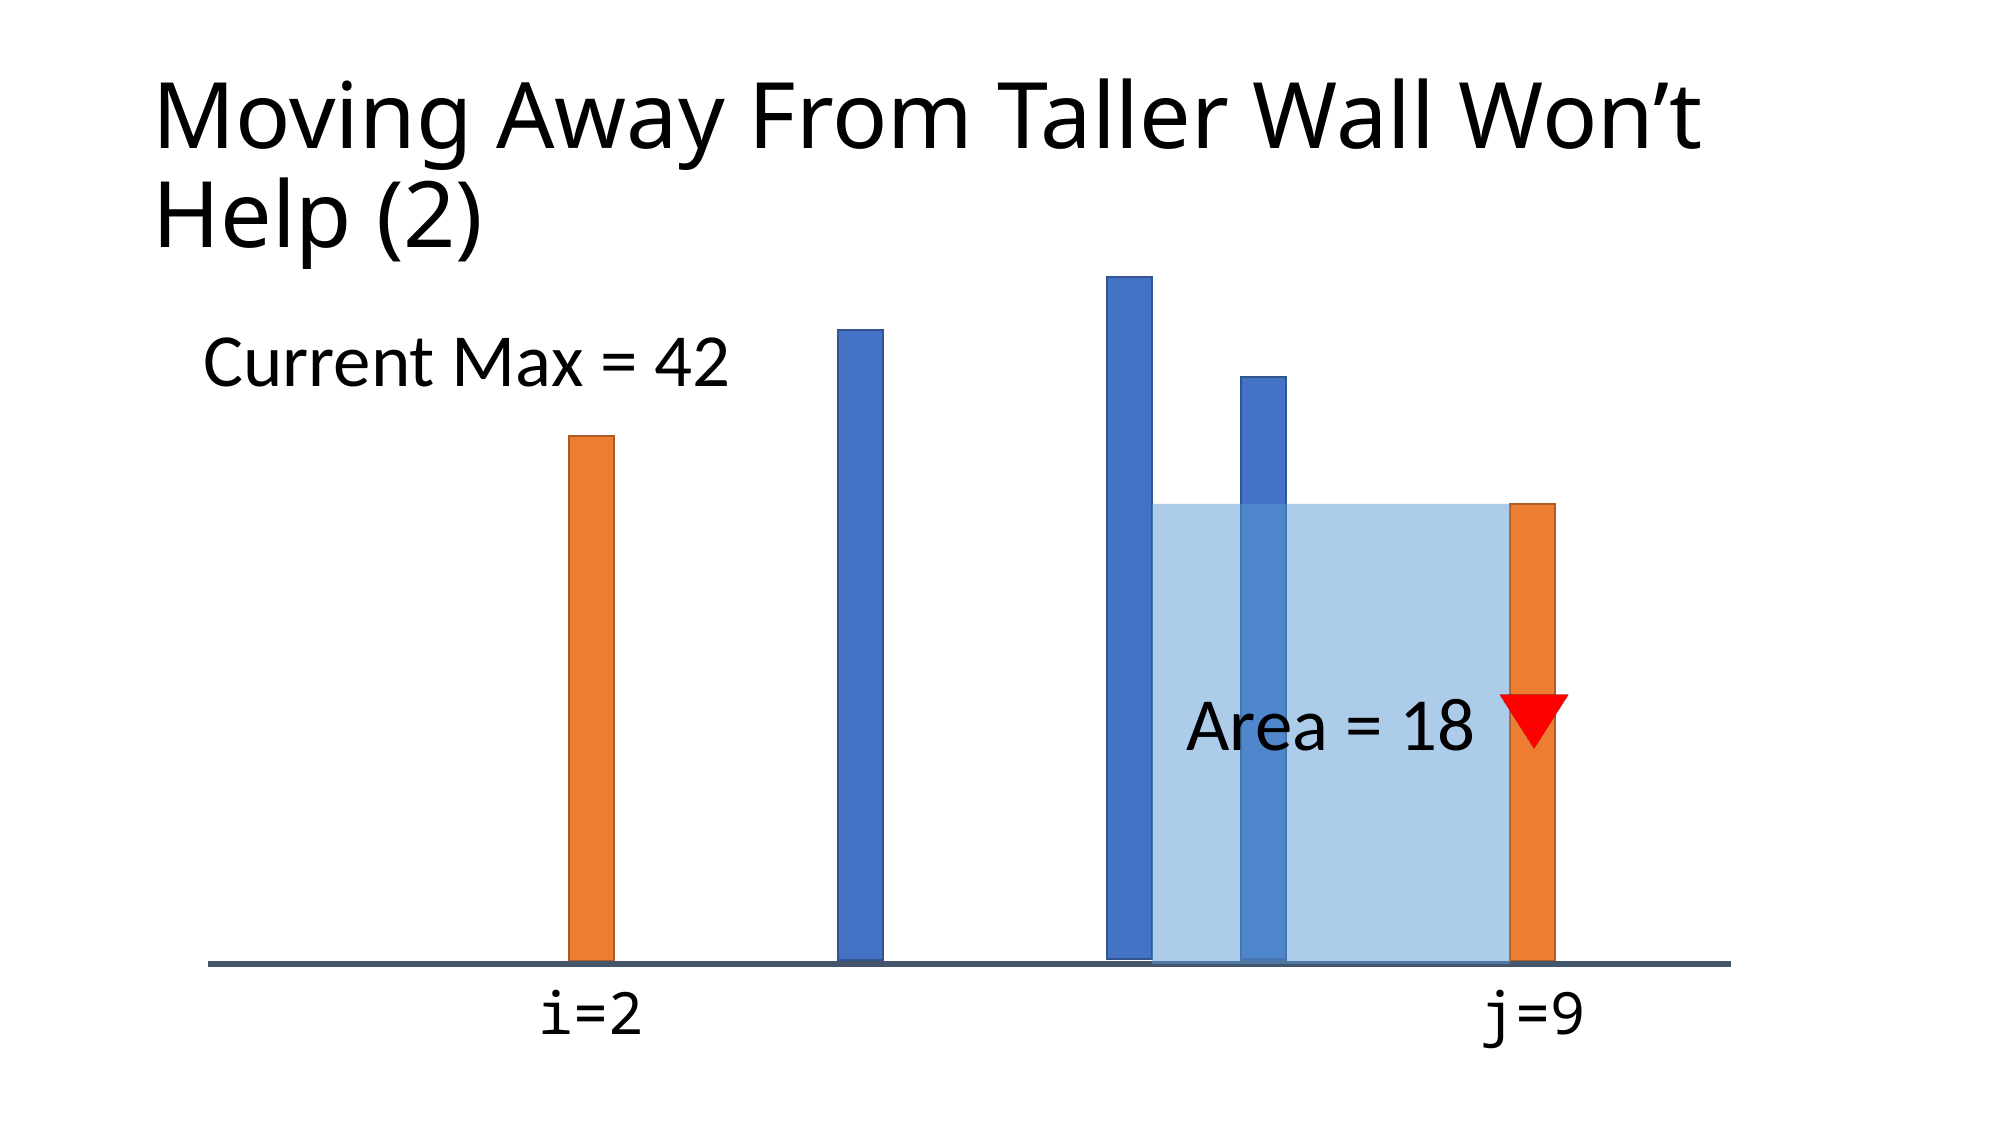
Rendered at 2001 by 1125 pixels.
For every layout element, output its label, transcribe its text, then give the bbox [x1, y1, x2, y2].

text_box [1106, 276, 1153, 960]
text_box [1151, 503, 1511, 963]
text_box [568, 435, 615, 961]
text_box [1240, 376, 1287, 503]
text_box [837, 329, 884, 961]
text_box [1511, 767, 1556, 961]
text_box Current Max = 42 [188, 303, 747, 409]
text_box [1511, 503, 1556, 676]
text_box Area = 18 [1171, 668, 1491, 774]
text_box i=2 [524, 968, 659, 1054]
text_box j=9 [1465, 968, 1600, 1054]
picture [1488, 676, 1579, 767]
title Moving Away From Taller Wall Won’t Help (2) [137, 59, 1863, 278]
